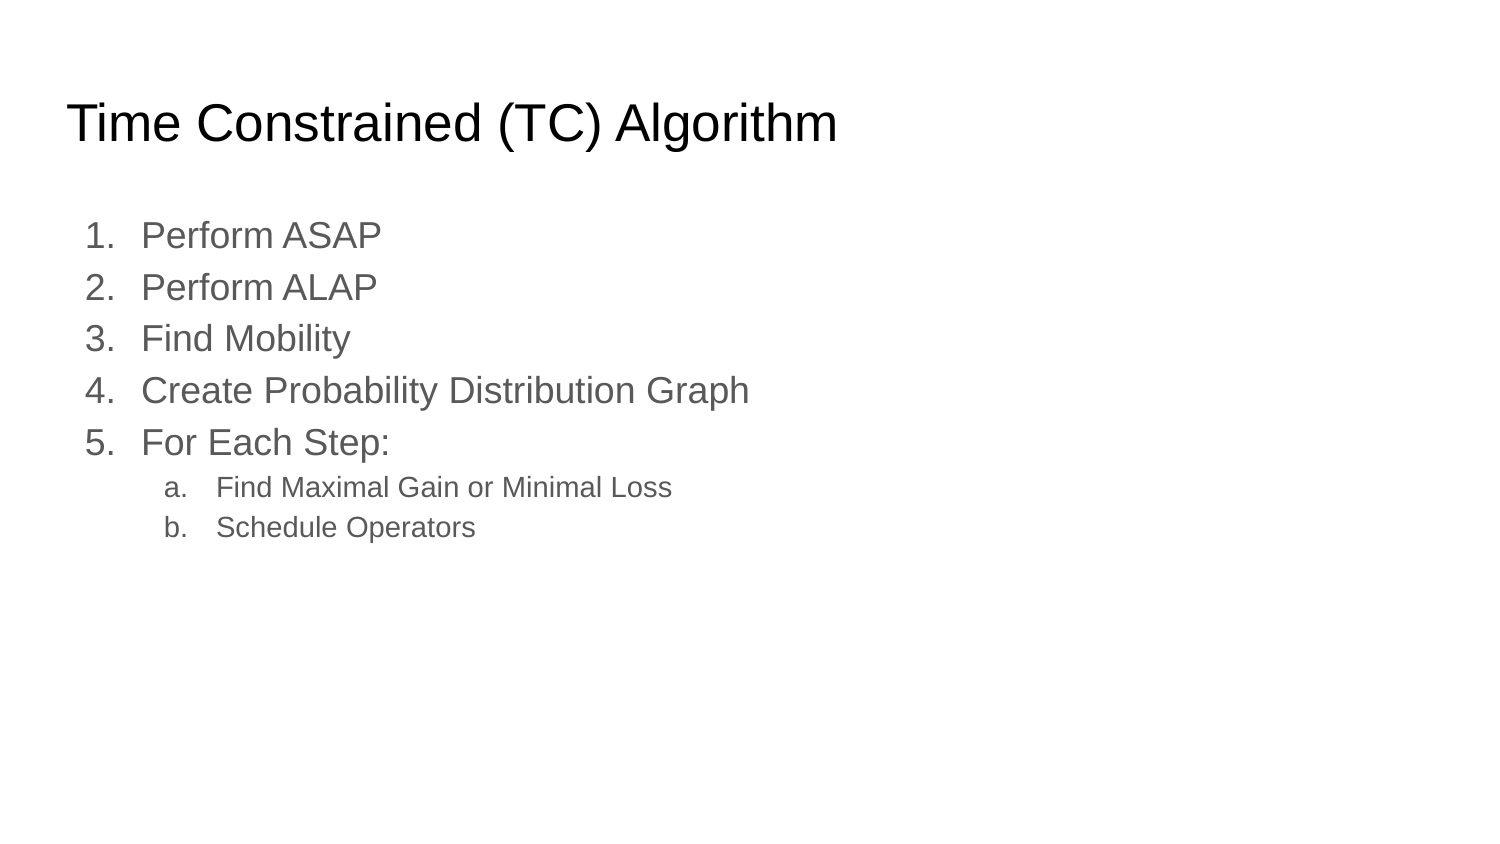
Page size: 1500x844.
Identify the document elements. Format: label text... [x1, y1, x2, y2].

title Time Constrained (TC) Algorithm [51, 72, 1449, 167]
list Perform ASAP Perform ALAP Find Mobility Create Probability Distribution Graph For Each Step: Find Maximal Gain or Minimal Loss Schedule Operators [51, 189, 1449, 750]
